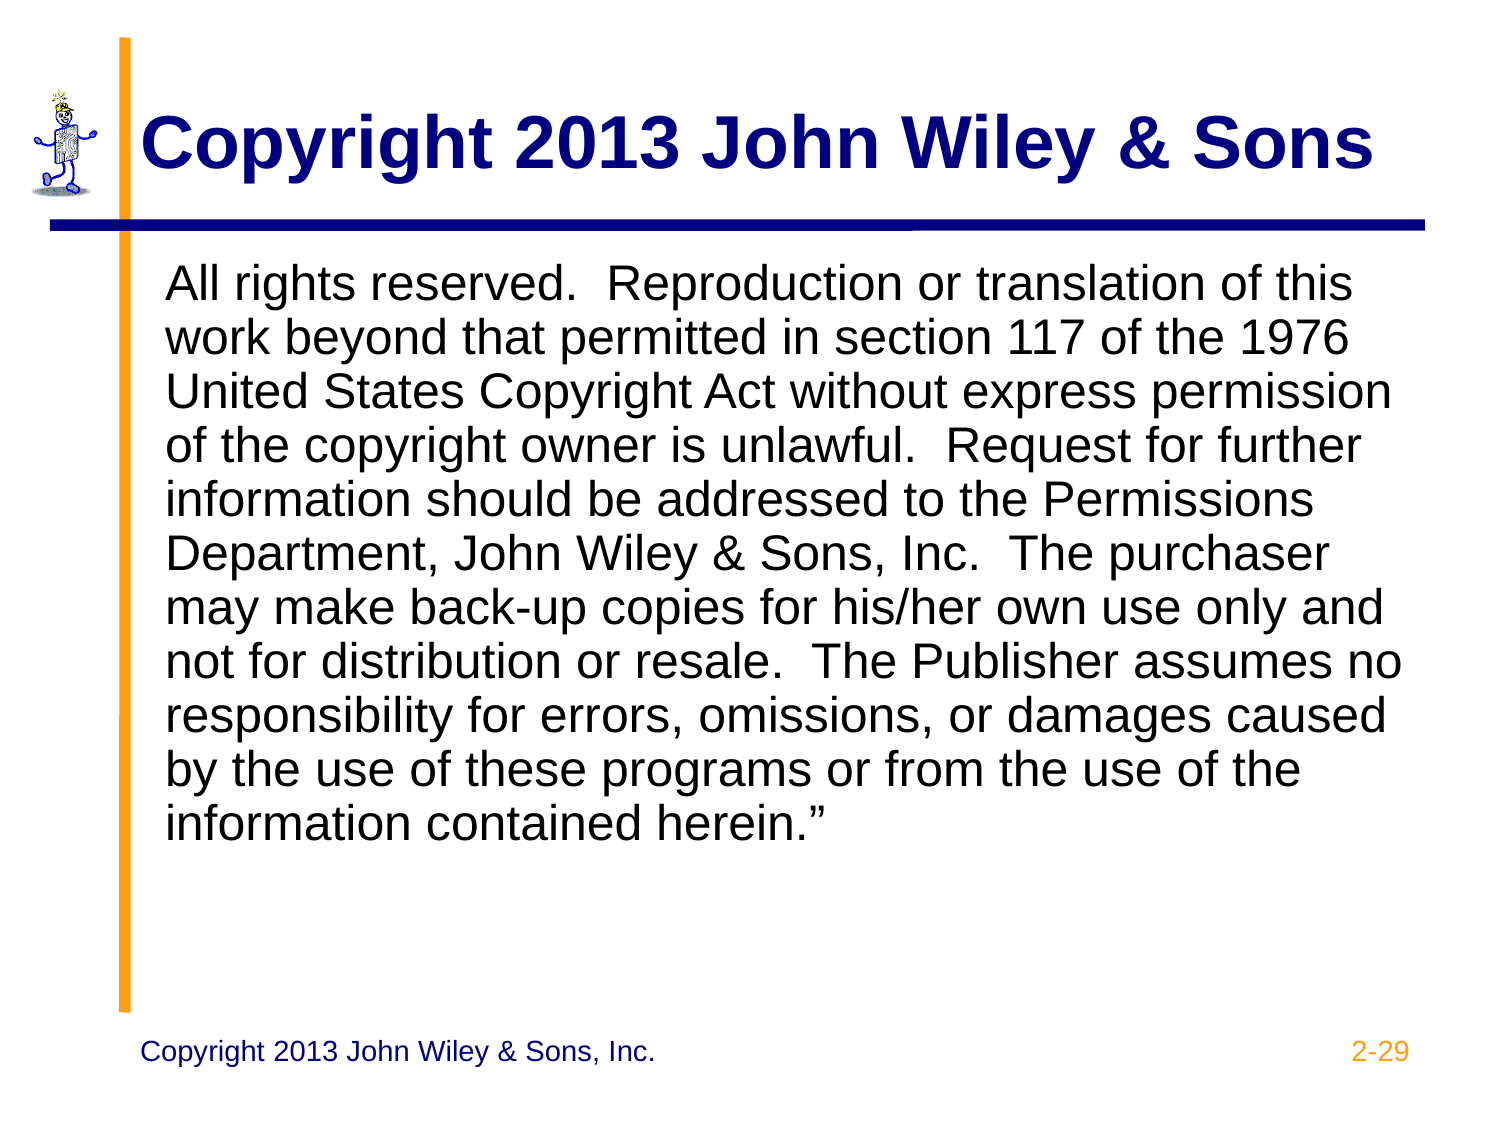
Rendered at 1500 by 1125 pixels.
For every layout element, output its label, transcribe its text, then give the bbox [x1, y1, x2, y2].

slide_number 2-29 [1074, 1024, 1426, 1103]
title Copyright 2013 John Wiley & Sons [125, 45, 1425, 233]
list All rights reserved. Reproduction or translation of this work beyond that permitted in section 117 of the 1976 United States Copyright Act without express permission of the copyright owner is unlawful. Request for further information should be addressed to the Permissions Department, John Wiley & Sons, Inc. The purchaser may make back-up copies for his/her own use only and not for distribution or resale. The Publisher assumes no responsibility for errors, omissions, or damages caused by the use of these programs or from the use of the information contained herein.” [150, 249, 1425, 993]
picture [24, 87, 105, 204]
footer Copyright 2013 John Wiley & Sons, Inc. [124, 1024, 676, 1104]
